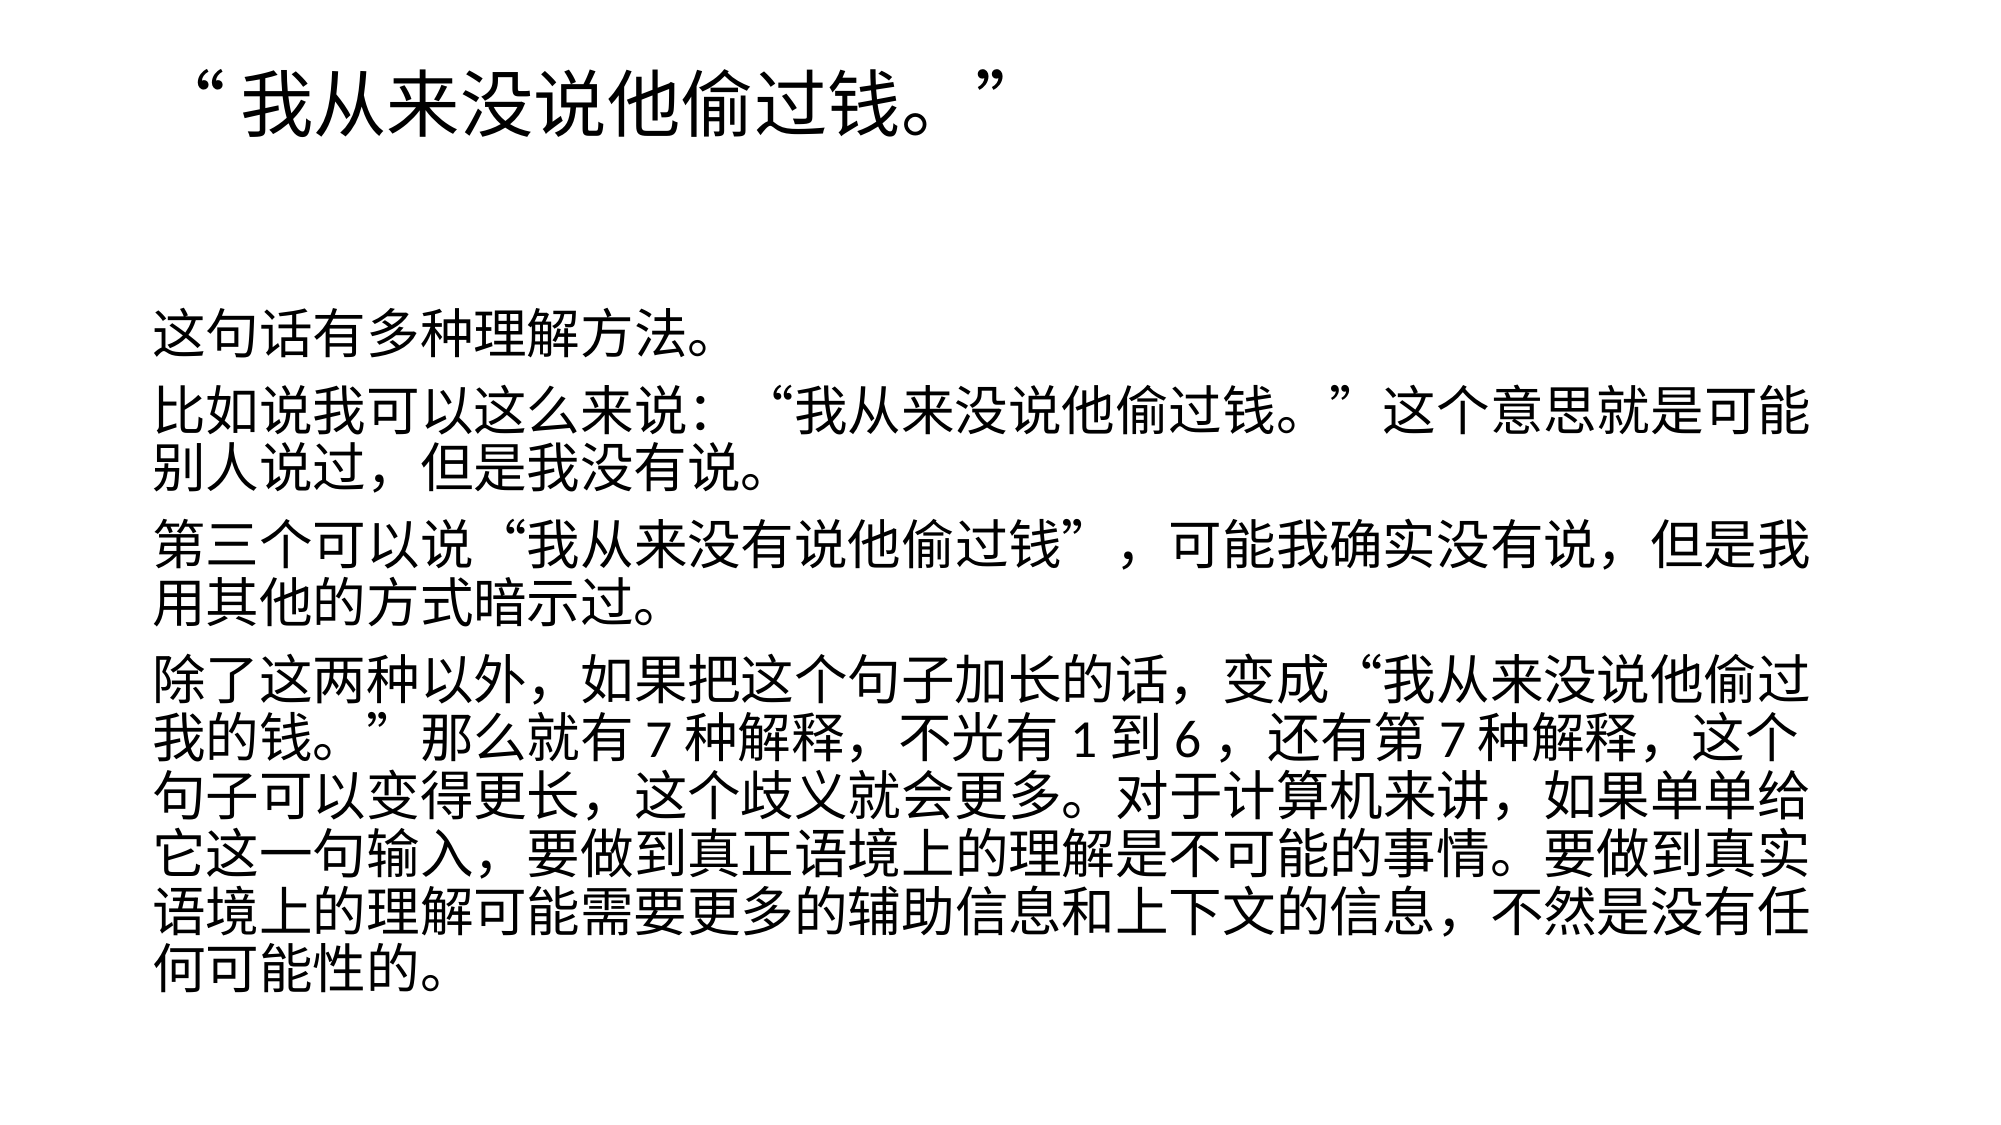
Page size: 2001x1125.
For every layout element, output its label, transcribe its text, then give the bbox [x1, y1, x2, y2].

list 这句话有多种理解方法。 比如说我可以这么来说：“我从来没说他偷过钱。”这个意思就是可能别人说过，但是我没有说。 第三个可以说“我从来没有说他偷过钱”，可能我确实没有说，但是我用其他的方式暗示过。 除了这两种以外，如果把这个句子加长的话，变成“我从来没说他偷过我的钱。”那么就有7种解释，不光有1到6，还有第7种解释，这个句子可以变得更长，这个歧义就会更多。对于计算机来讲，如果单单给它这一句输入，要做到真正语境上的理解是不可能的事情。要做到真实语境上的理解可能需要更多的辅助信息和上下文的信息，不然是没有任何可能性的。 [137, 299, 1863, 1014]
title “我从来没说他偷过钱。” [137, 59, 1863, 244]
